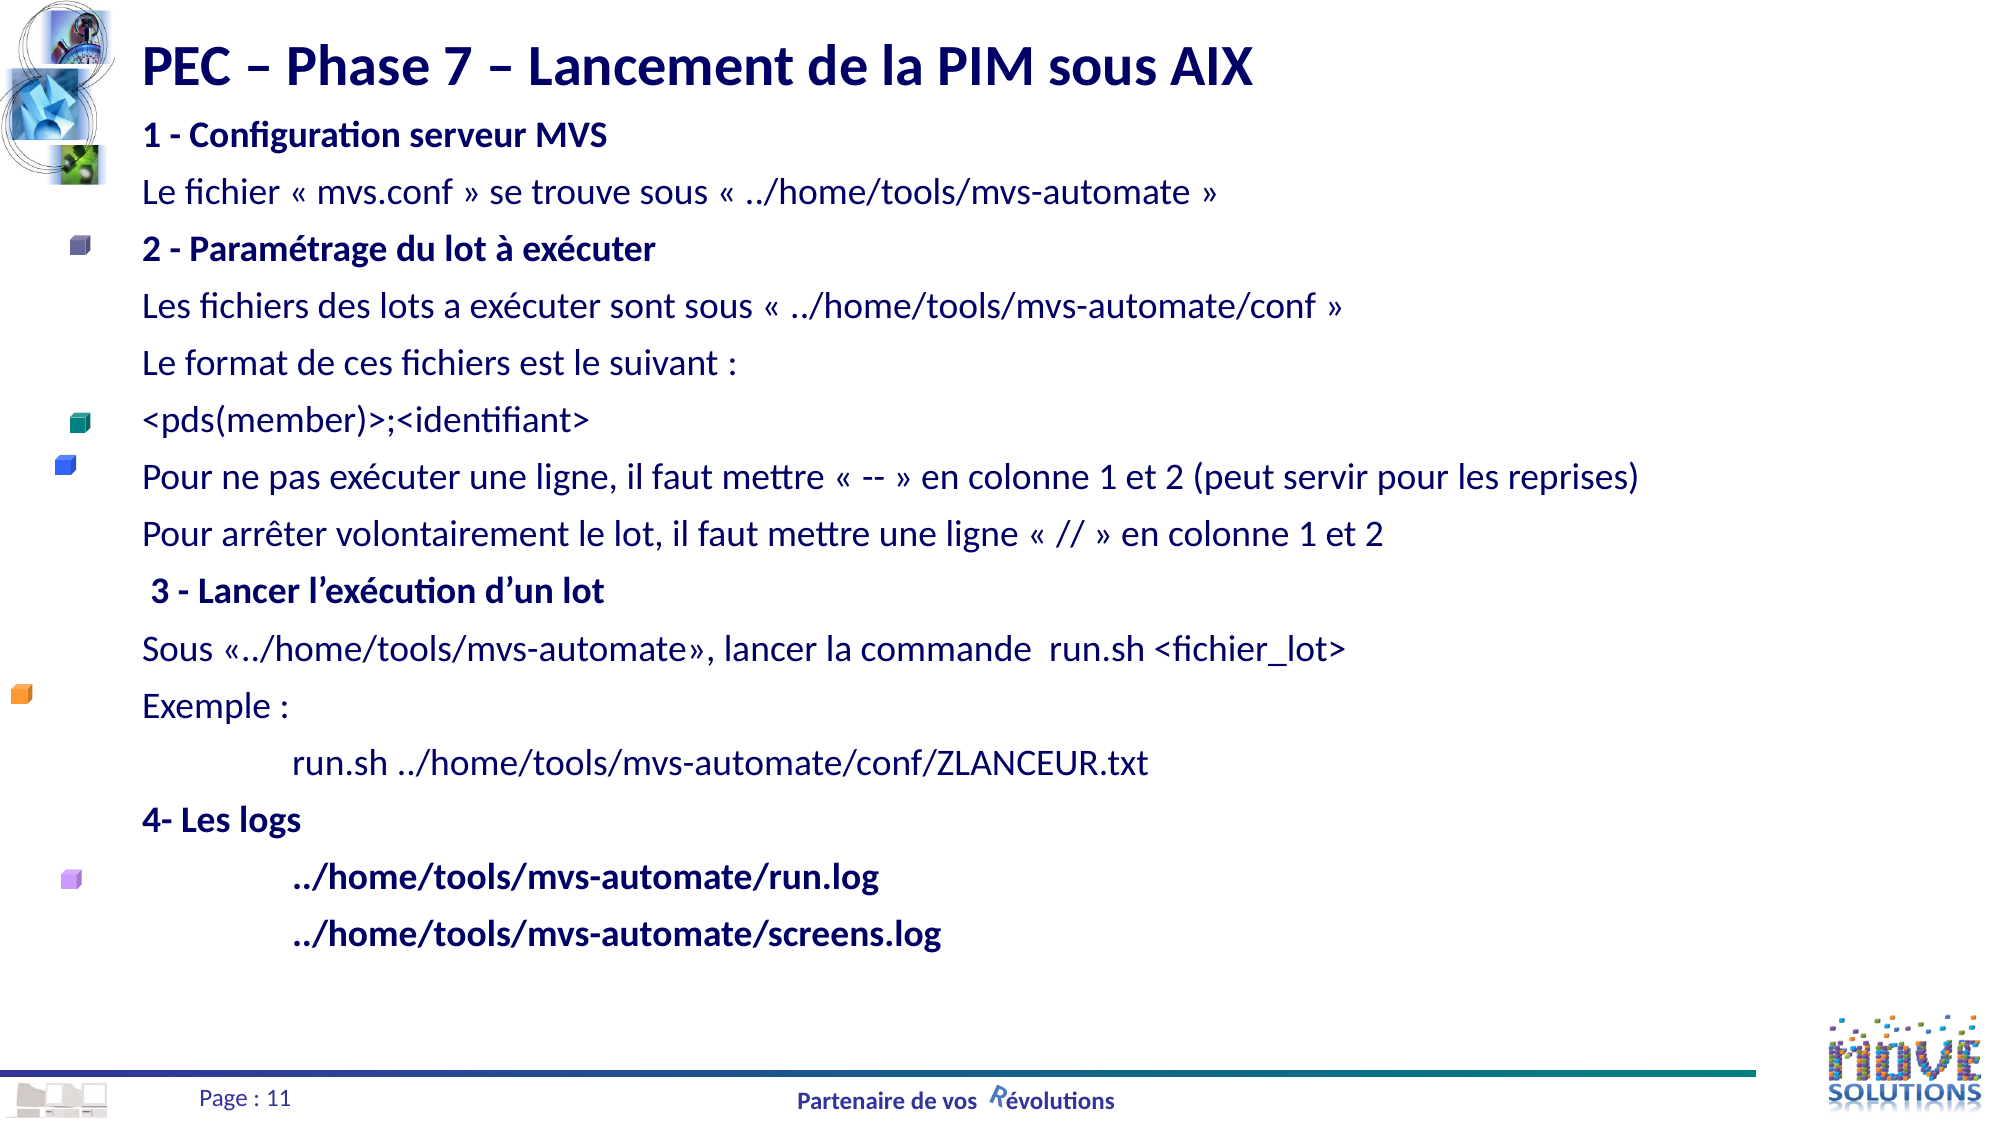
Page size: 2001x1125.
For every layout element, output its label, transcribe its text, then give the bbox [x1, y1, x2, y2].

picture [1807, 1014, 2001, 1125]
footer Partenaire de vos évolutions [505, 1076, 1408, 1118]
title PEC – Phase 7 – Lancement de la PIM sous AIX 1 - Configuration serveur MVS Le fichier « mvs.conf » se trouve sous « ../home/tools/mvs-automate » 2 - Paramétrage du lot à exécuter Les fichiers des lots a exécuter sont sous « ../home/tools/mvs-automate/conf » Le format de ces fichiers est le suivant : <pds(member)>;<identifiant> Pour ne pas exécuter une ligne, il faut mettre « -- » en colonne 1 et 2 (peut servir pour les reprises) Pour arrêter volontairement le lot, il faut mettre une ligne « // » en colonne 1 et 2 3 - Lancer l’exécution d’un lot Sous «../home/tools/mvs-automate», lancer la commande run.sh <fichier_lot> Exemple : run.sh ../home/tools/mvs-automate/conf/ZLANCEUR.txt 4- Les logs ../home/tools/mvs-automate/run.log ../home/tools/mvs-automate/screens.log [127, 1, 1993, 103]
picture [4, 1081, 107, 1118]
picture [0, 0, 115, 185]
slide_number Page : 11 [184, 1073, 389, 1118]
